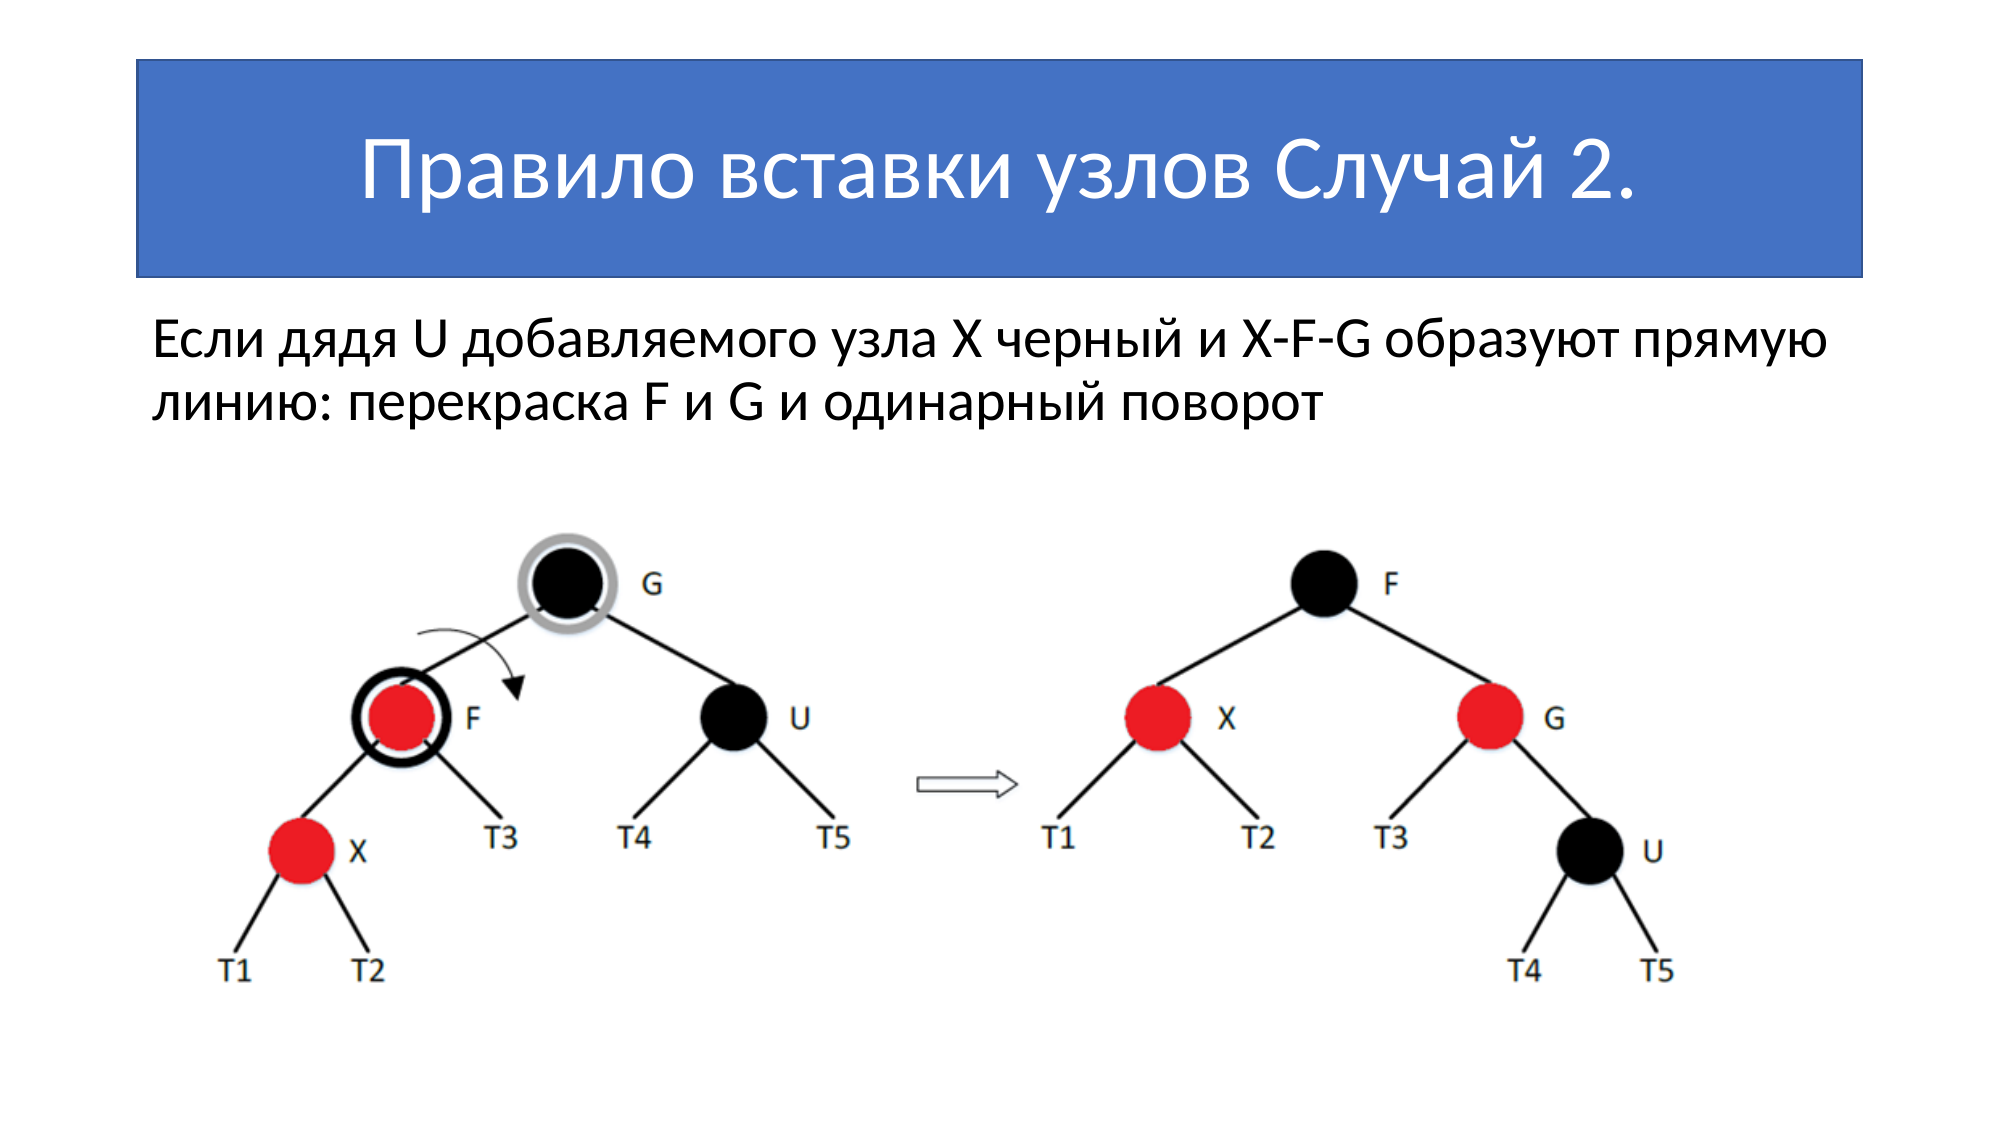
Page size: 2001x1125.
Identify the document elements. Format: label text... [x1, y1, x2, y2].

list Если дядя U добавляемого узла X черный и X-F-G образуют прямую линию: перекраска F и G и одинарный поворот [137, 299, 1863, 1014]
title Правило вставки узлов Случай 2. [136, 59, 1863, 278]
picture [165, 517, 1749, 1020]
